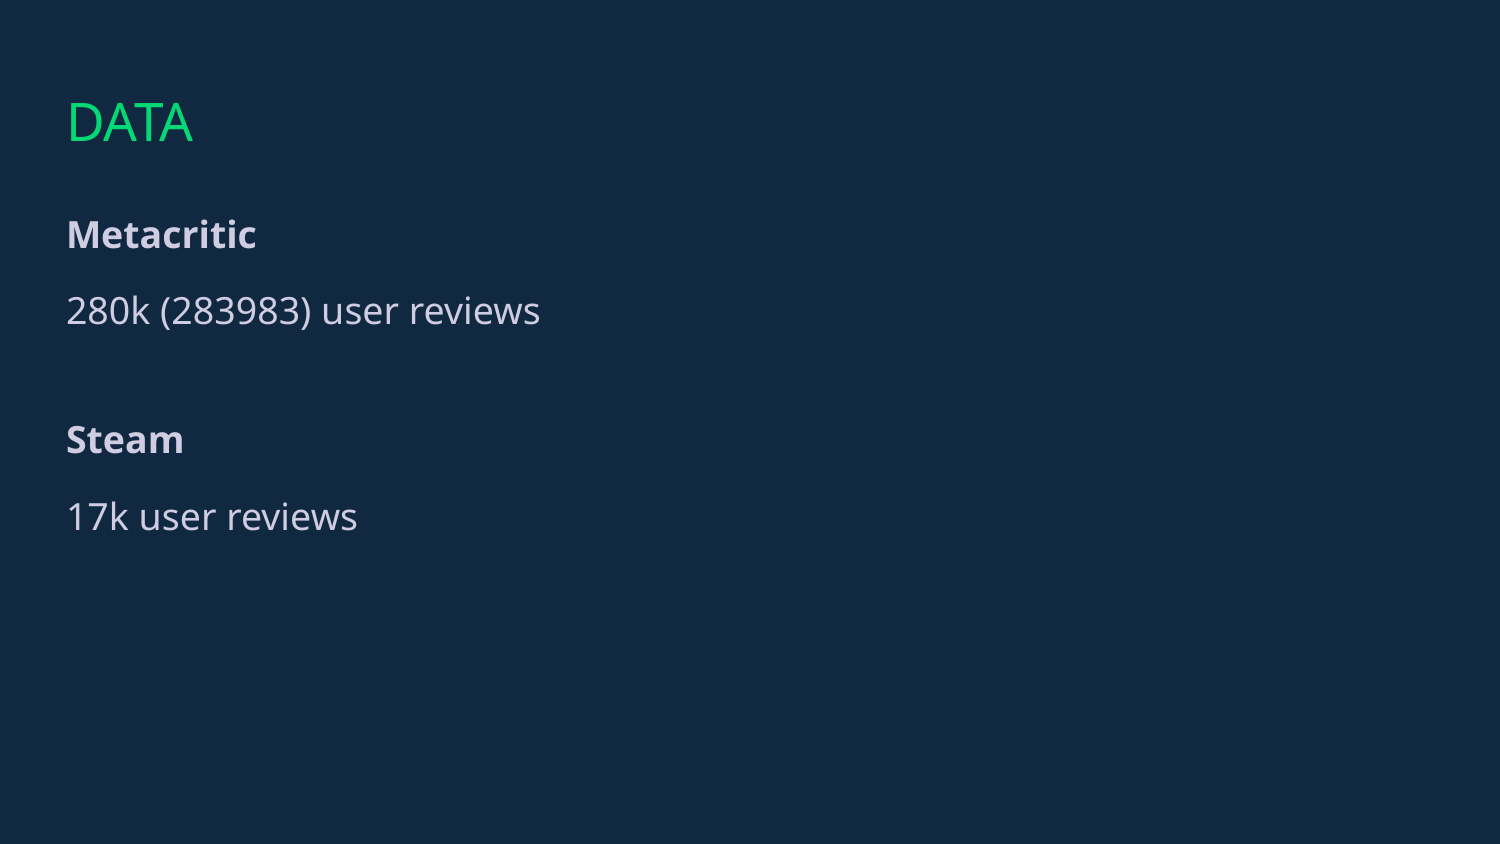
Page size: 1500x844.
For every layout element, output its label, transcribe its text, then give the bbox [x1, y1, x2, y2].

list Metacritic 280k (283983) user reviews Steam 17k user reviews [51, 189, 1449, 750]
title DATA [51, 72, 1449, 167]
